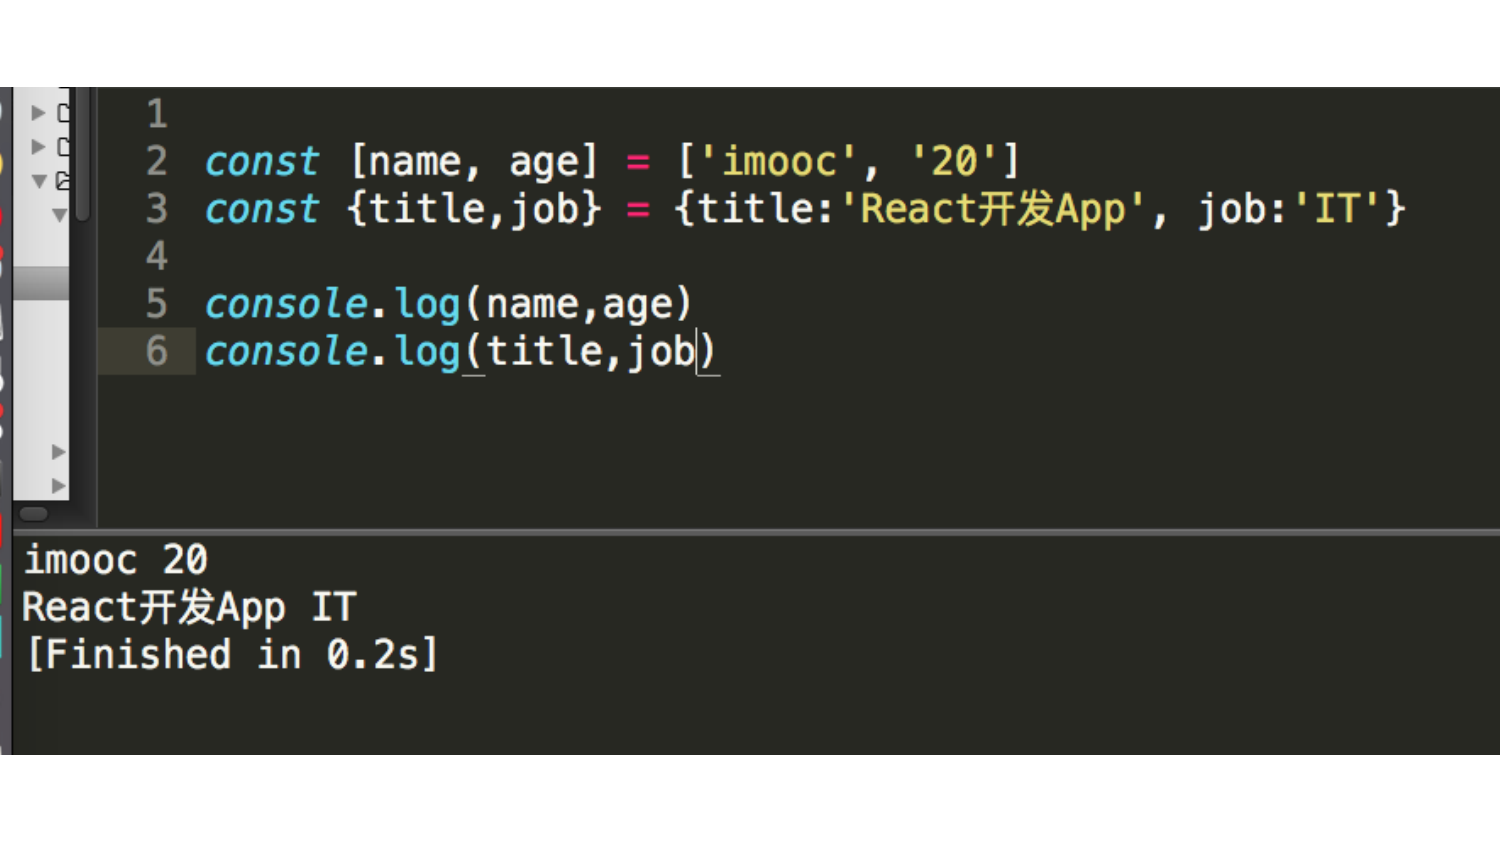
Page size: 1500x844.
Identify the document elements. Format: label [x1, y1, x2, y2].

picture [0, 87, 1500, 755]
